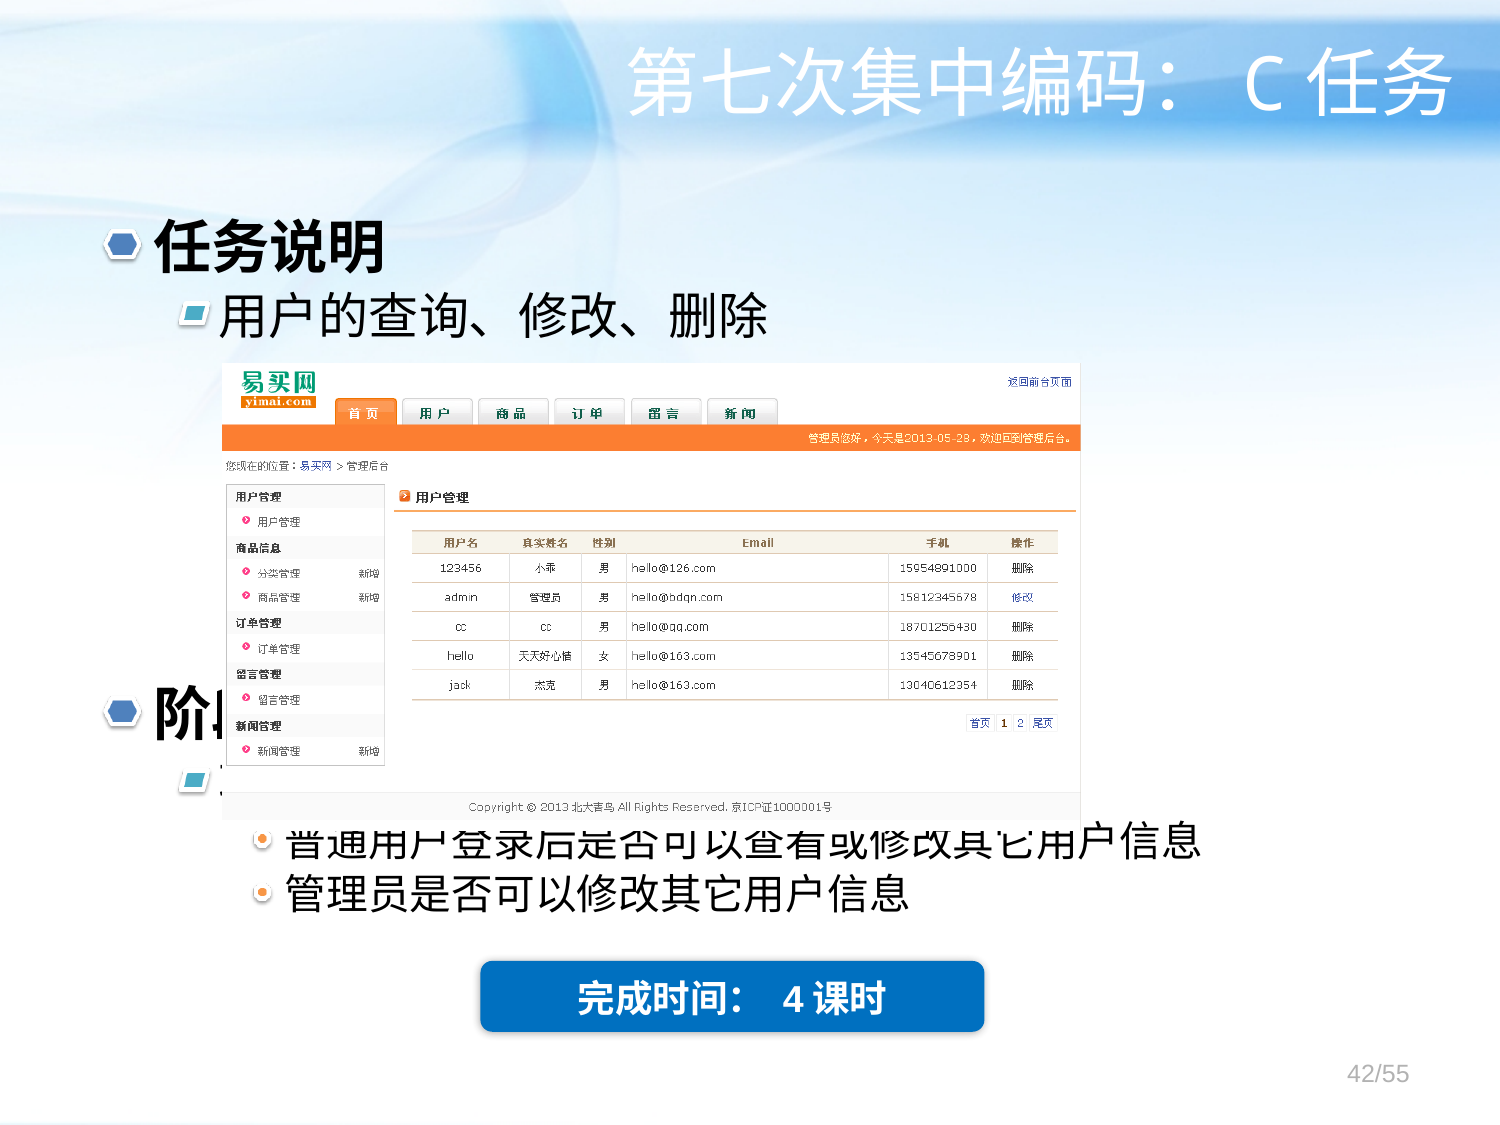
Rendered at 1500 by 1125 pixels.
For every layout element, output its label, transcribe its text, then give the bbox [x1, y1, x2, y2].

picture [0, 0, 1500, 1125]
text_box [480, 960, 985, 1032]
title 第七次集中编码：C任务 [120, 28, 1471, 176]
list 任务说明 用户的查询、修改、删除 阶段检查 功能检查 普通用户登录后是否可以查看或修改其它用户信息 管理员是否可以修改其它用户信息 [82, 210, 1432, 1020]
slide_number 42/55 [1074, 1042, 1425, 1103]
